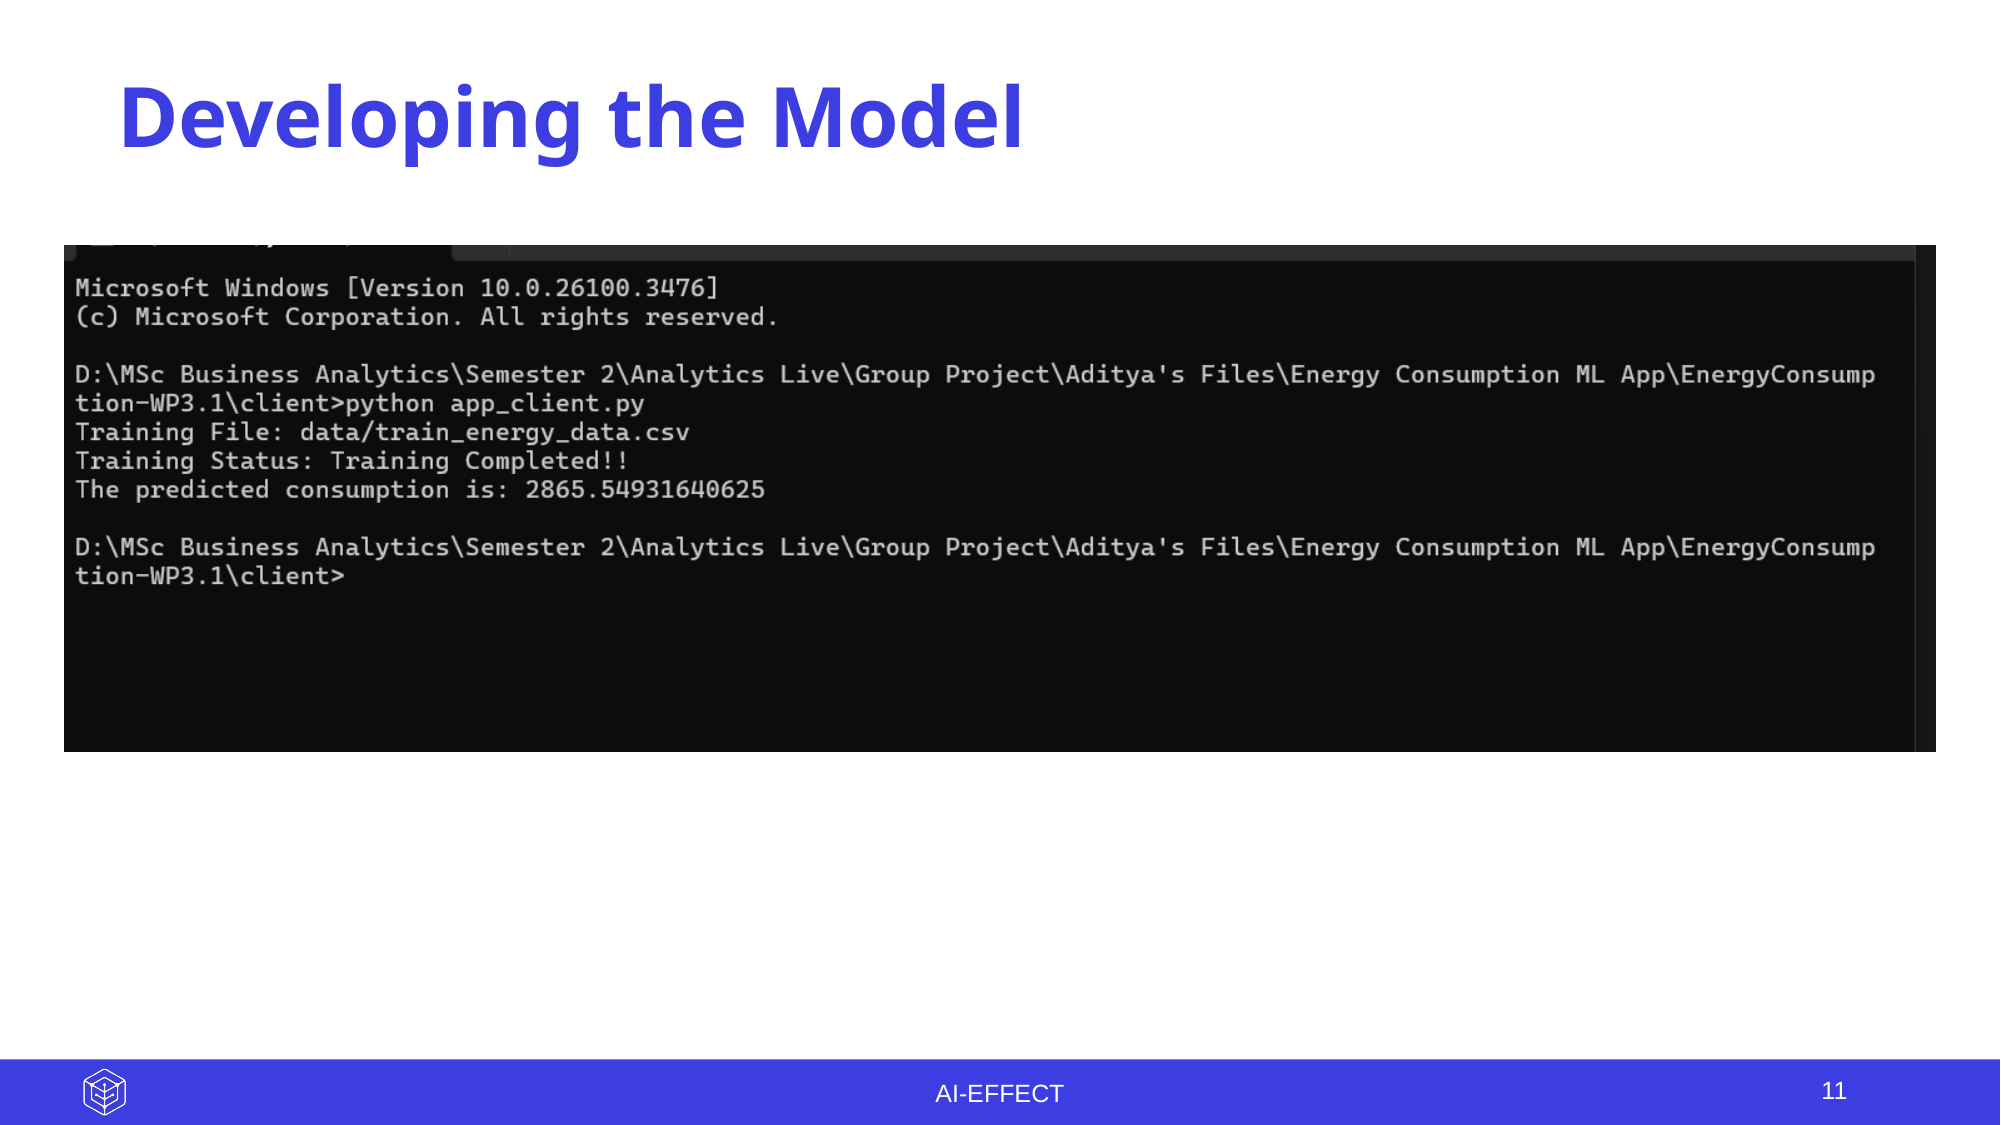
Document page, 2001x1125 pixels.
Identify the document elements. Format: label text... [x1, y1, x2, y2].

text_box [112, 88, 1043, 205]
footer AI-EFFECT [662, 1062, 1338, 1123]
slide_number 11 [1412, 1059, 1863, 1120]
text_box Developing the Model [117, 48, 1711, 168]
picture [64, 245, 1936, 752]
picture [71, 1059, 138, 1125]
